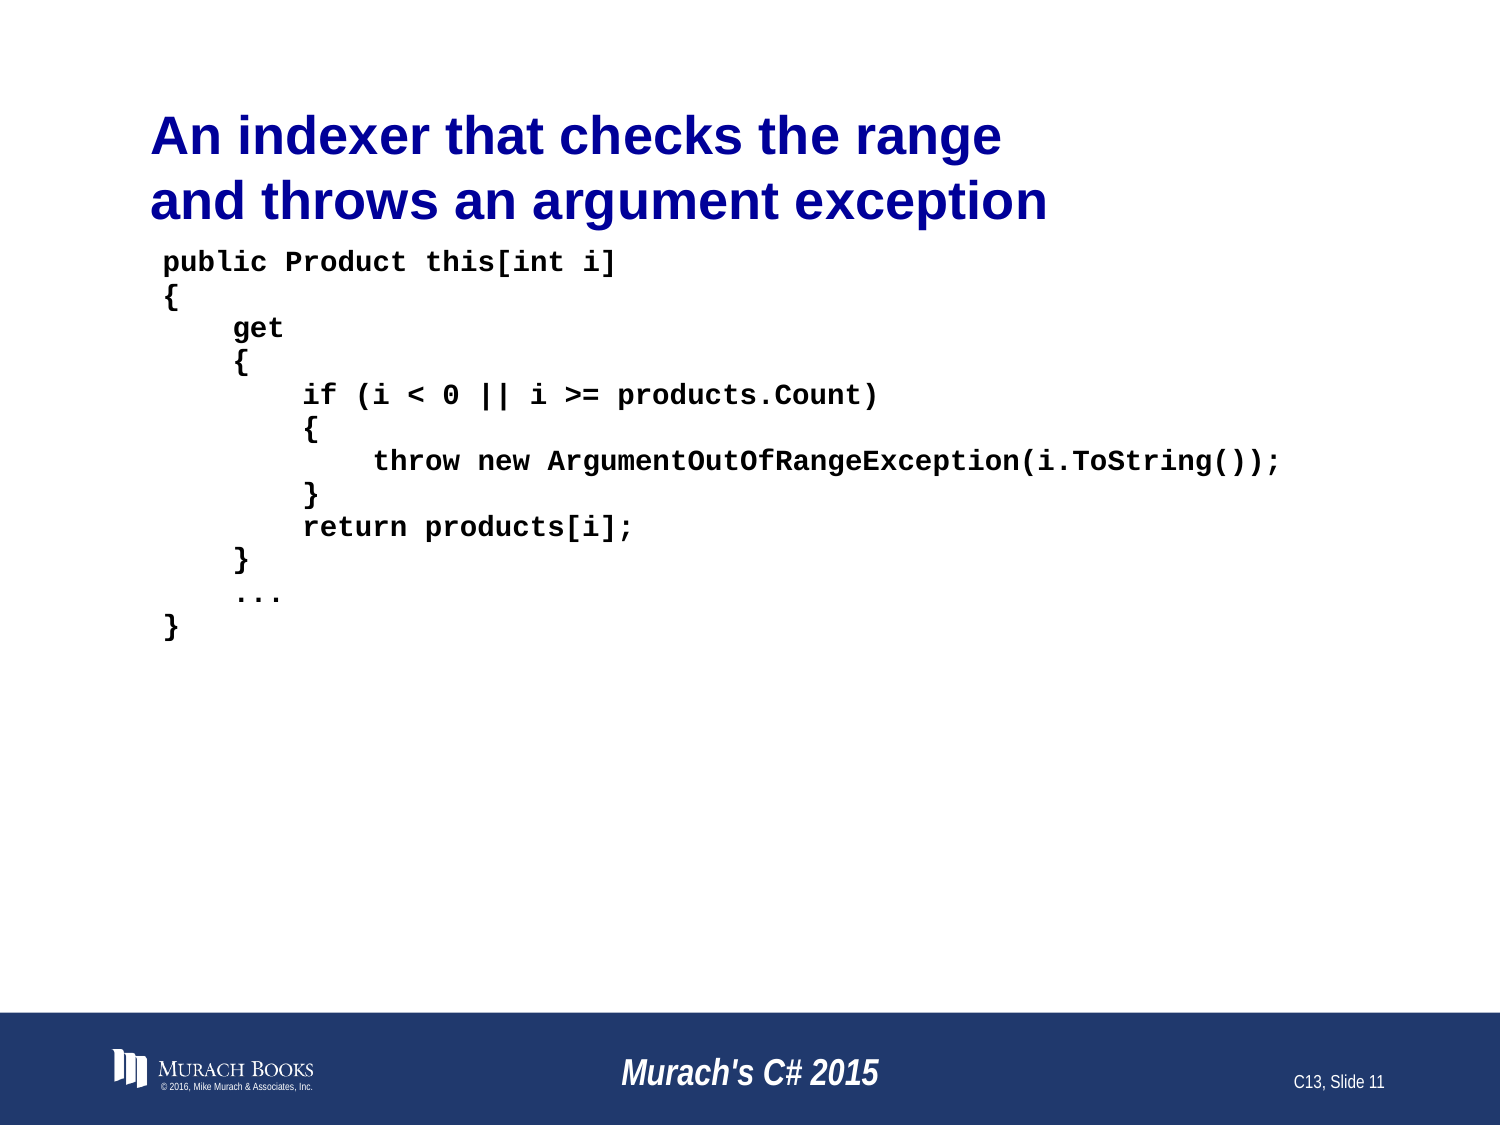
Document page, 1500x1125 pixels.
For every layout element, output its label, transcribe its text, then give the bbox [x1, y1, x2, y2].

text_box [162, 247, 1361, 651]
footer © 2016, Mike Murach & Associates, Inc. [12, 1025, 463, 1100]
slide_number Murach's C# 2015 [463, 1025, 1050, 1100]
title An indexer that checks the range and throws an argument exception [150, 99, 1350, 232]
slide_number C13, Slide 11 [1087, 1025, 1400, 1100]
